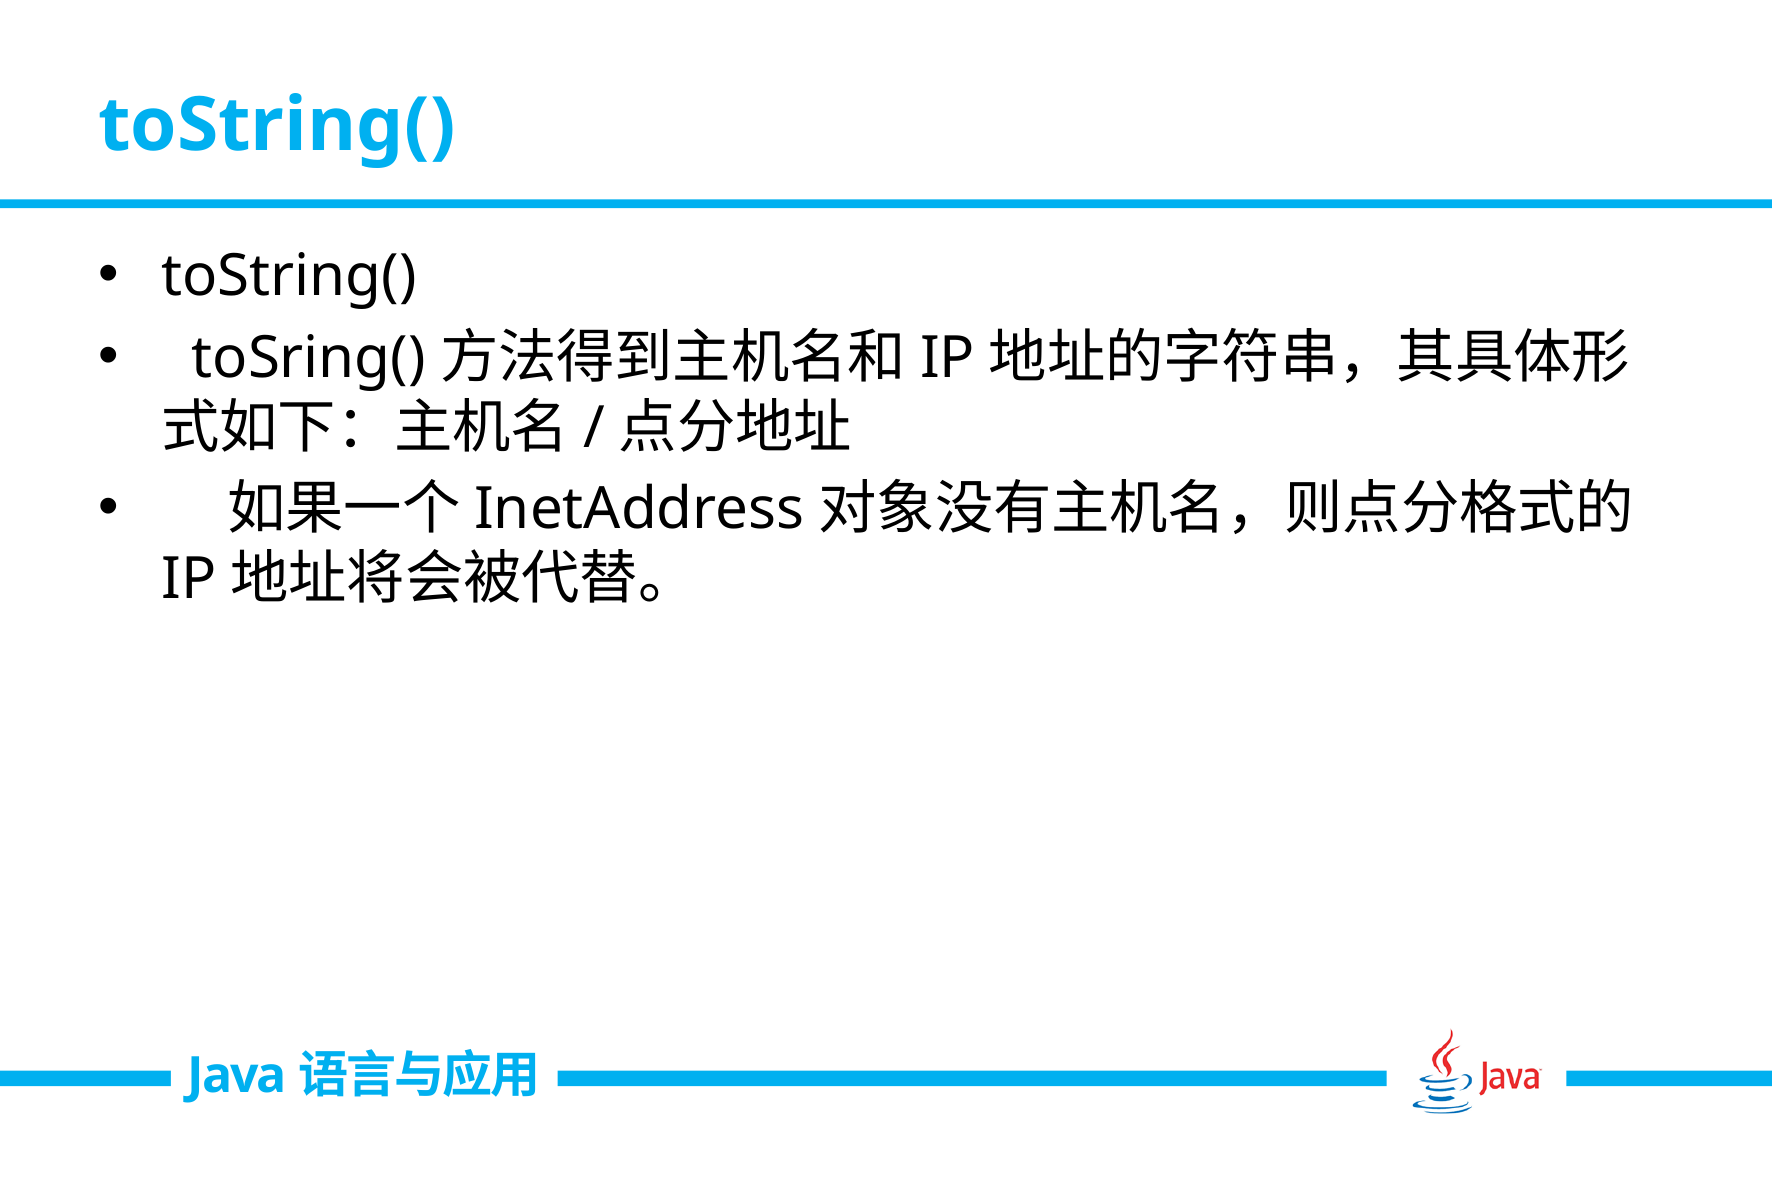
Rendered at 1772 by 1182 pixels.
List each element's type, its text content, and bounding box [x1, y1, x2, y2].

list toString() toSring()方法得到主机名和IP地址的字符串，其具体形式如下：主机名/点分地址 如果一个InetAddress对象没有主机名，则点分格式的IP地址将会被代替。 [80, 228, 1677, 1009]
title toString() [80, 73, 1677, 168]
picture [1386, 1019, 1567, 1117]
